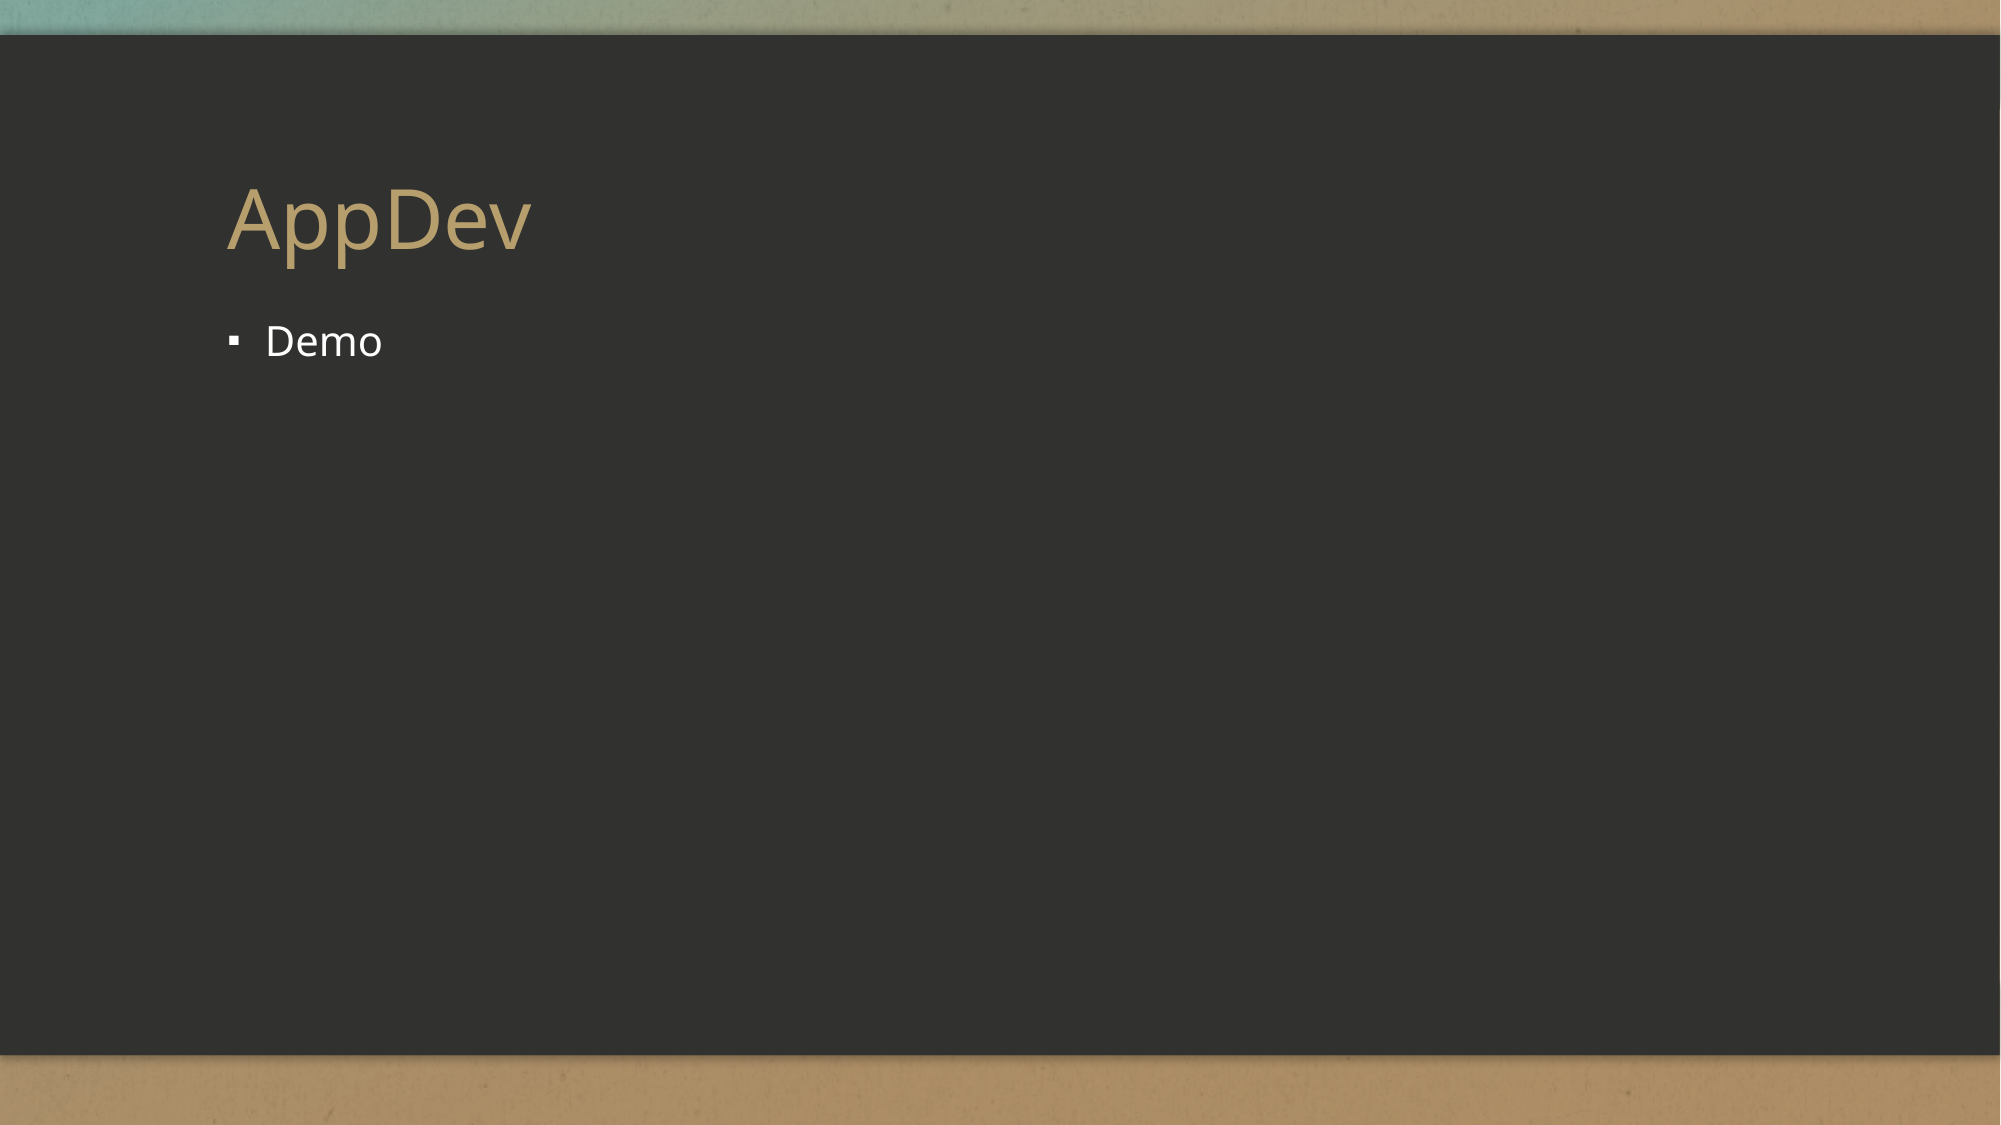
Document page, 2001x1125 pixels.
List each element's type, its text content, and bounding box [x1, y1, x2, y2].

title AppDev [212, 68, 1788, 275]
picture [0, 0, 2001, 1125]
list Demo [212, 312, 1788, 1013]
